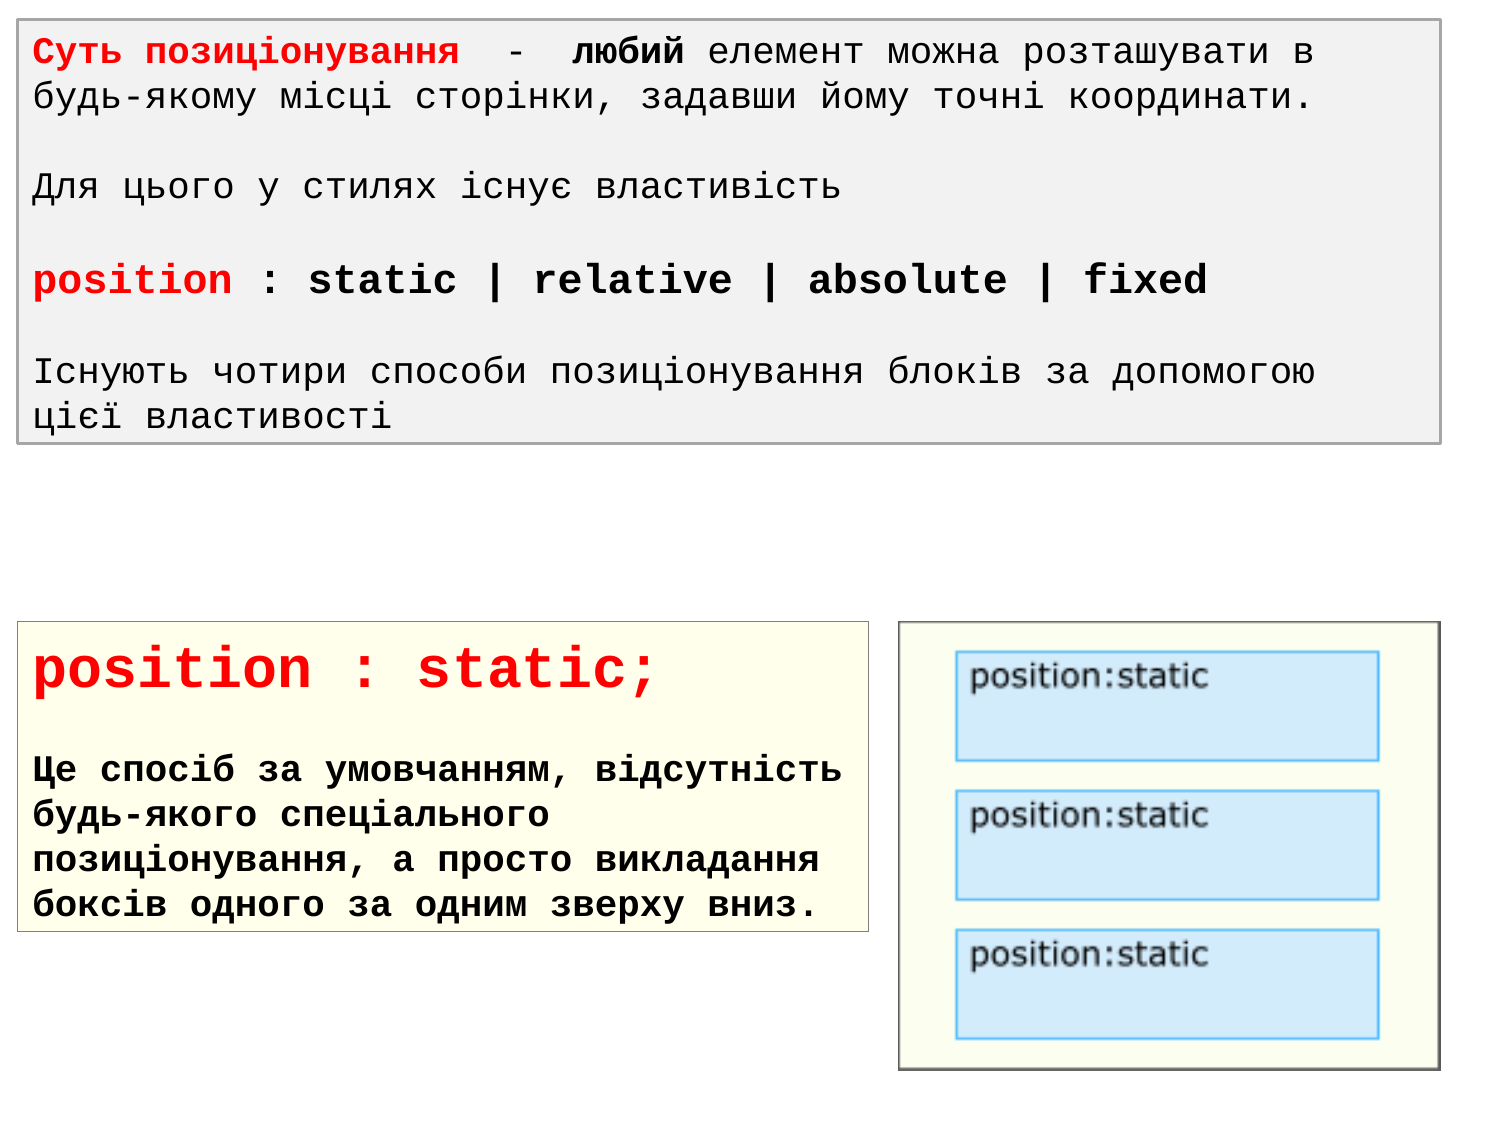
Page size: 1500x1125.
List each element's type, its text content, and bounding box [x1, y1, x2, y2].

text_box position : static; Це спосіб за умовчанням, відсутність будь-якого спеціального позиціонування, а просто викладання боксів одного за одним зверху вниз. [17, 621, 869, 932]
text_box Суть позиціонування - любий елемент можна розташувати в будь-якому місці сторінки, задавши йому точні координати. Для цього у стилях існує властивість position : static | relative | absolute | fixed Існують чотири способи позиціонування блоків за допомогою цієї властивості [17, 19, 1441, 444]
picture [897, 621, 1441, 1071]
